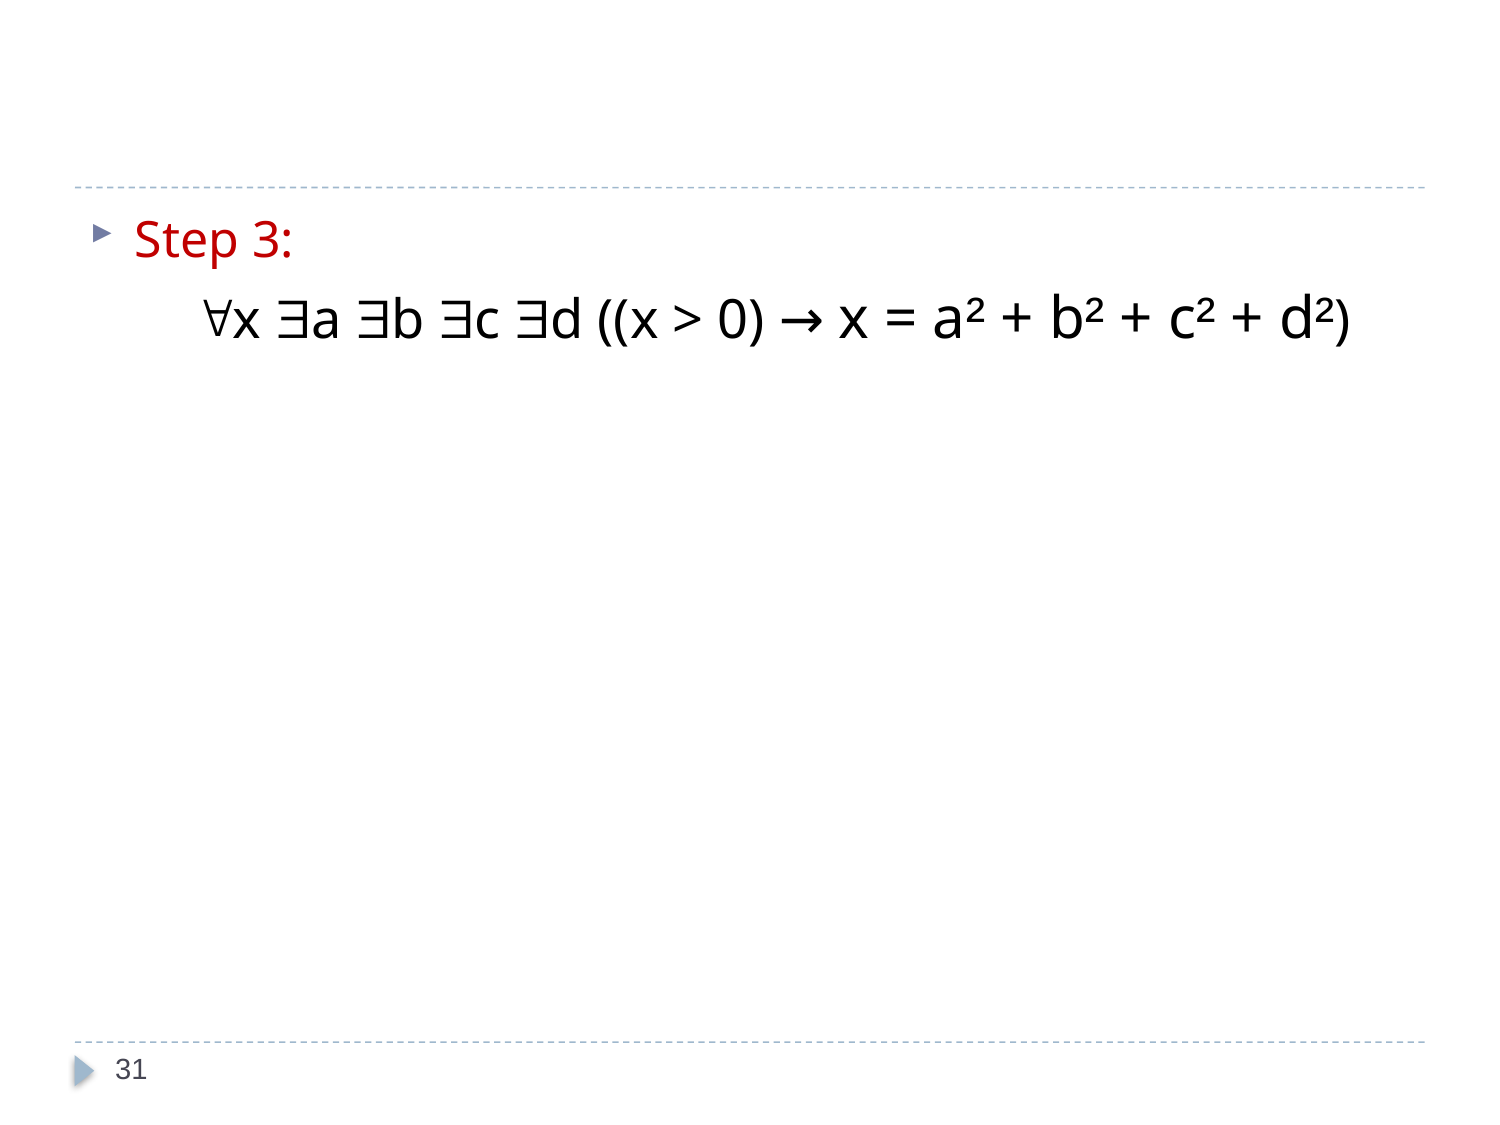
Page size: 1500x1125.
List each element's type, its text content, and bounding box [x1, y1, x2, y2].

list Step 3: x a b c d ((x > 0) → x = a² + b² + c² + d²) [75, 200, 1425, 1010]
slide_number 31 [100, 1042, 426, 1103]
